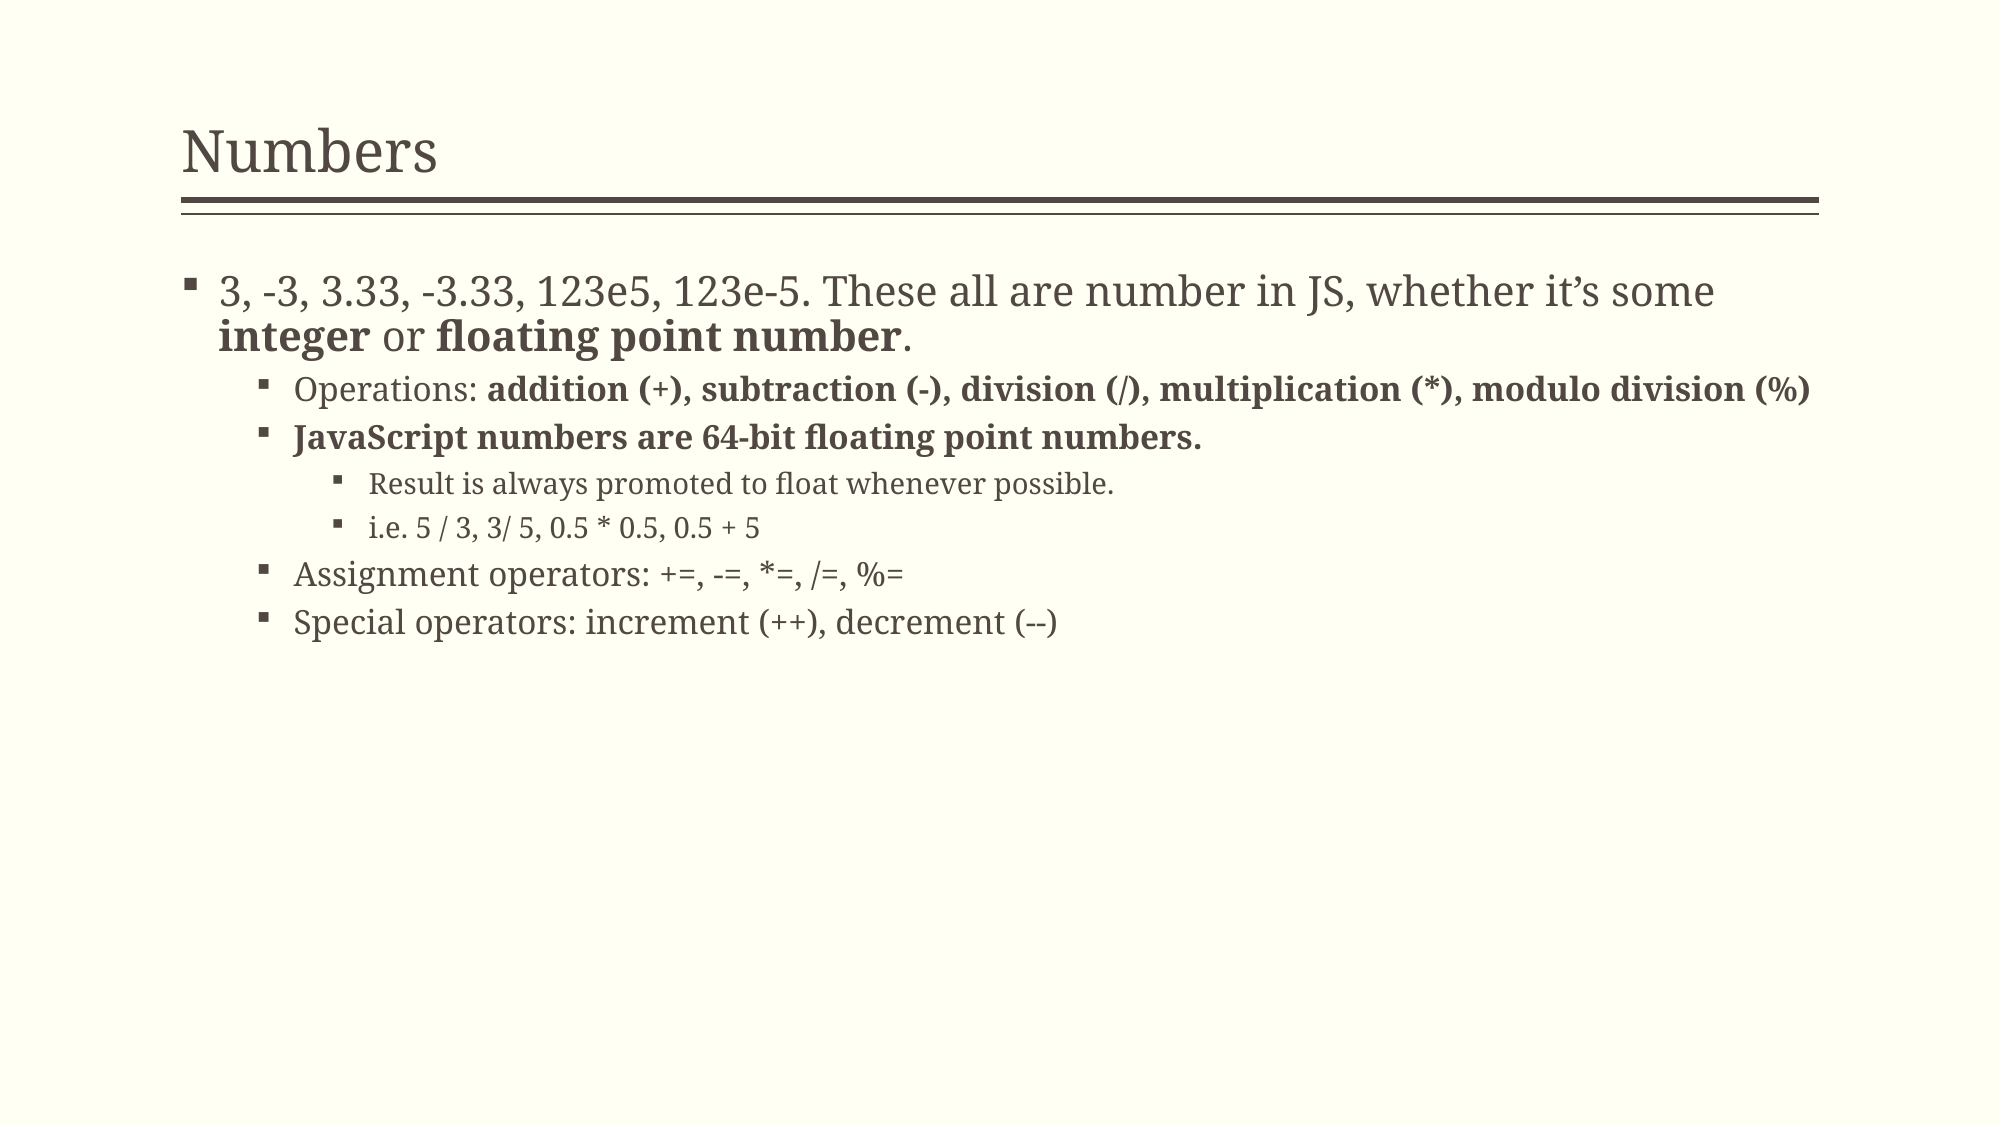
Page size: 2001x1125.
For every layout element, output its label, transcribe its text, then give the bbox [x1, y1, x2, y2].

list 3, -3, 3.33, -3.33, 123e5, 123e-5. These all are number in JS, whether it’s some integer or floating point number. Operations: addition (+), subtraction (-), division (/), multiplication (*), modulo division (%) JavaScript numbers are 64-bit floating point numbers. Result is always promoted to float whenever possible. i.e. 5 / 3, 3/ 5, 0.5 * 0.5, 0.5 + 5 Assignment operators: +=, -=, *=, /=, %= Special operators: increment (++), decrement (--) [181, 262, 1819, 1013]
title Numbers [181, 12, 1819, 193]
